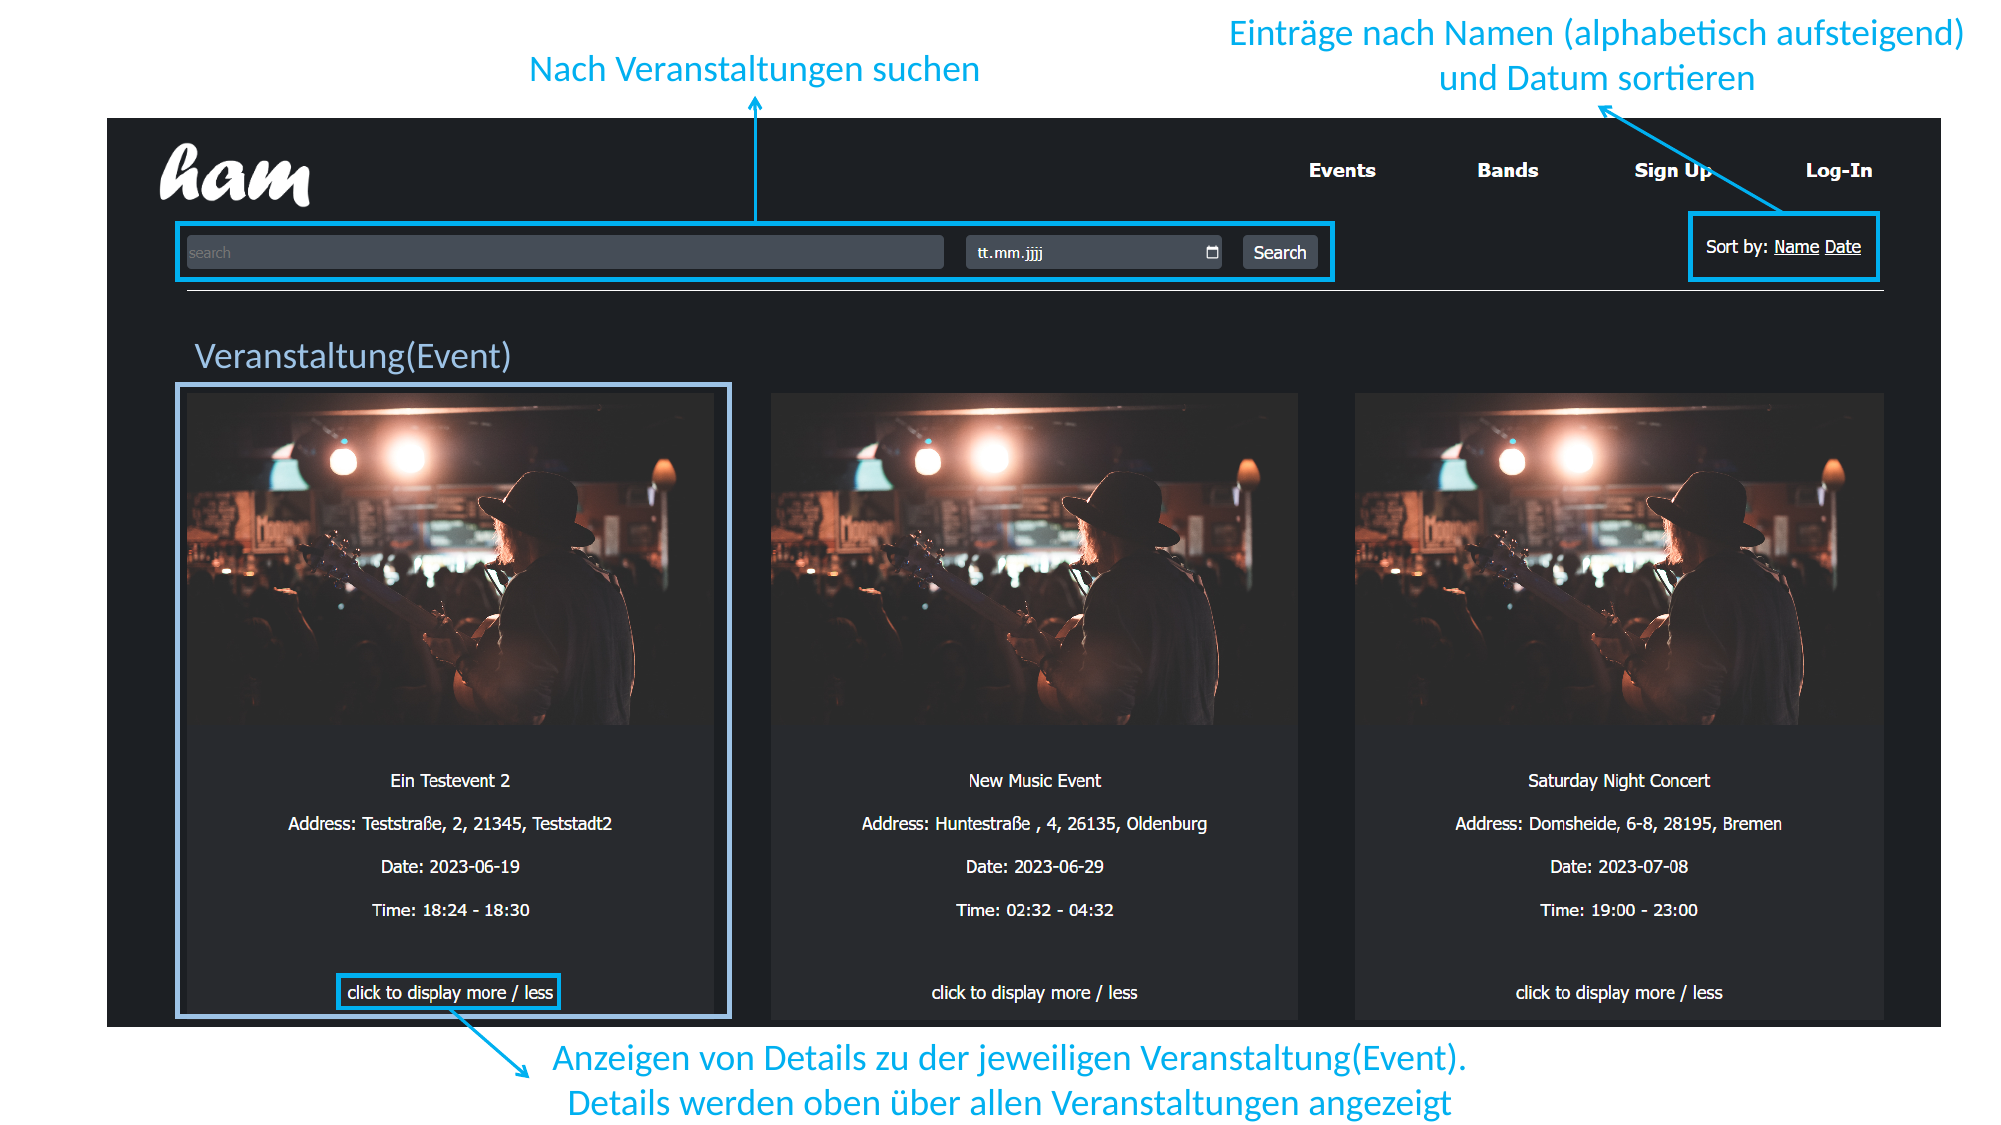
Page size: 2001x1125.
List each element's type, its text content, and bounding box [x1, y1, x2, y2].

text_box Anzeigen von Details zu der jeweiligen Veranstaltung(Event). Details werden oben über allen Veranstaltungen angezeigt [529, 1027, 1492, 1125]
picture [107, 118, 1941, 1027]
text_box Nach Veranstaltungen suchen [436, 36, 1074, 96]
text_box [1597, 106, 1785, 214]
picture [181, 227, 1329, 276]
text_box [448, 1008, 530, 1079]
text_box Einträge nach Namen (alphabetisch aufsteigend) und Datum sortieren [1195, 0, 2000, 106]
picture [342, 979, 556, 1005]
picture [1694, 217, 1875, 276]
